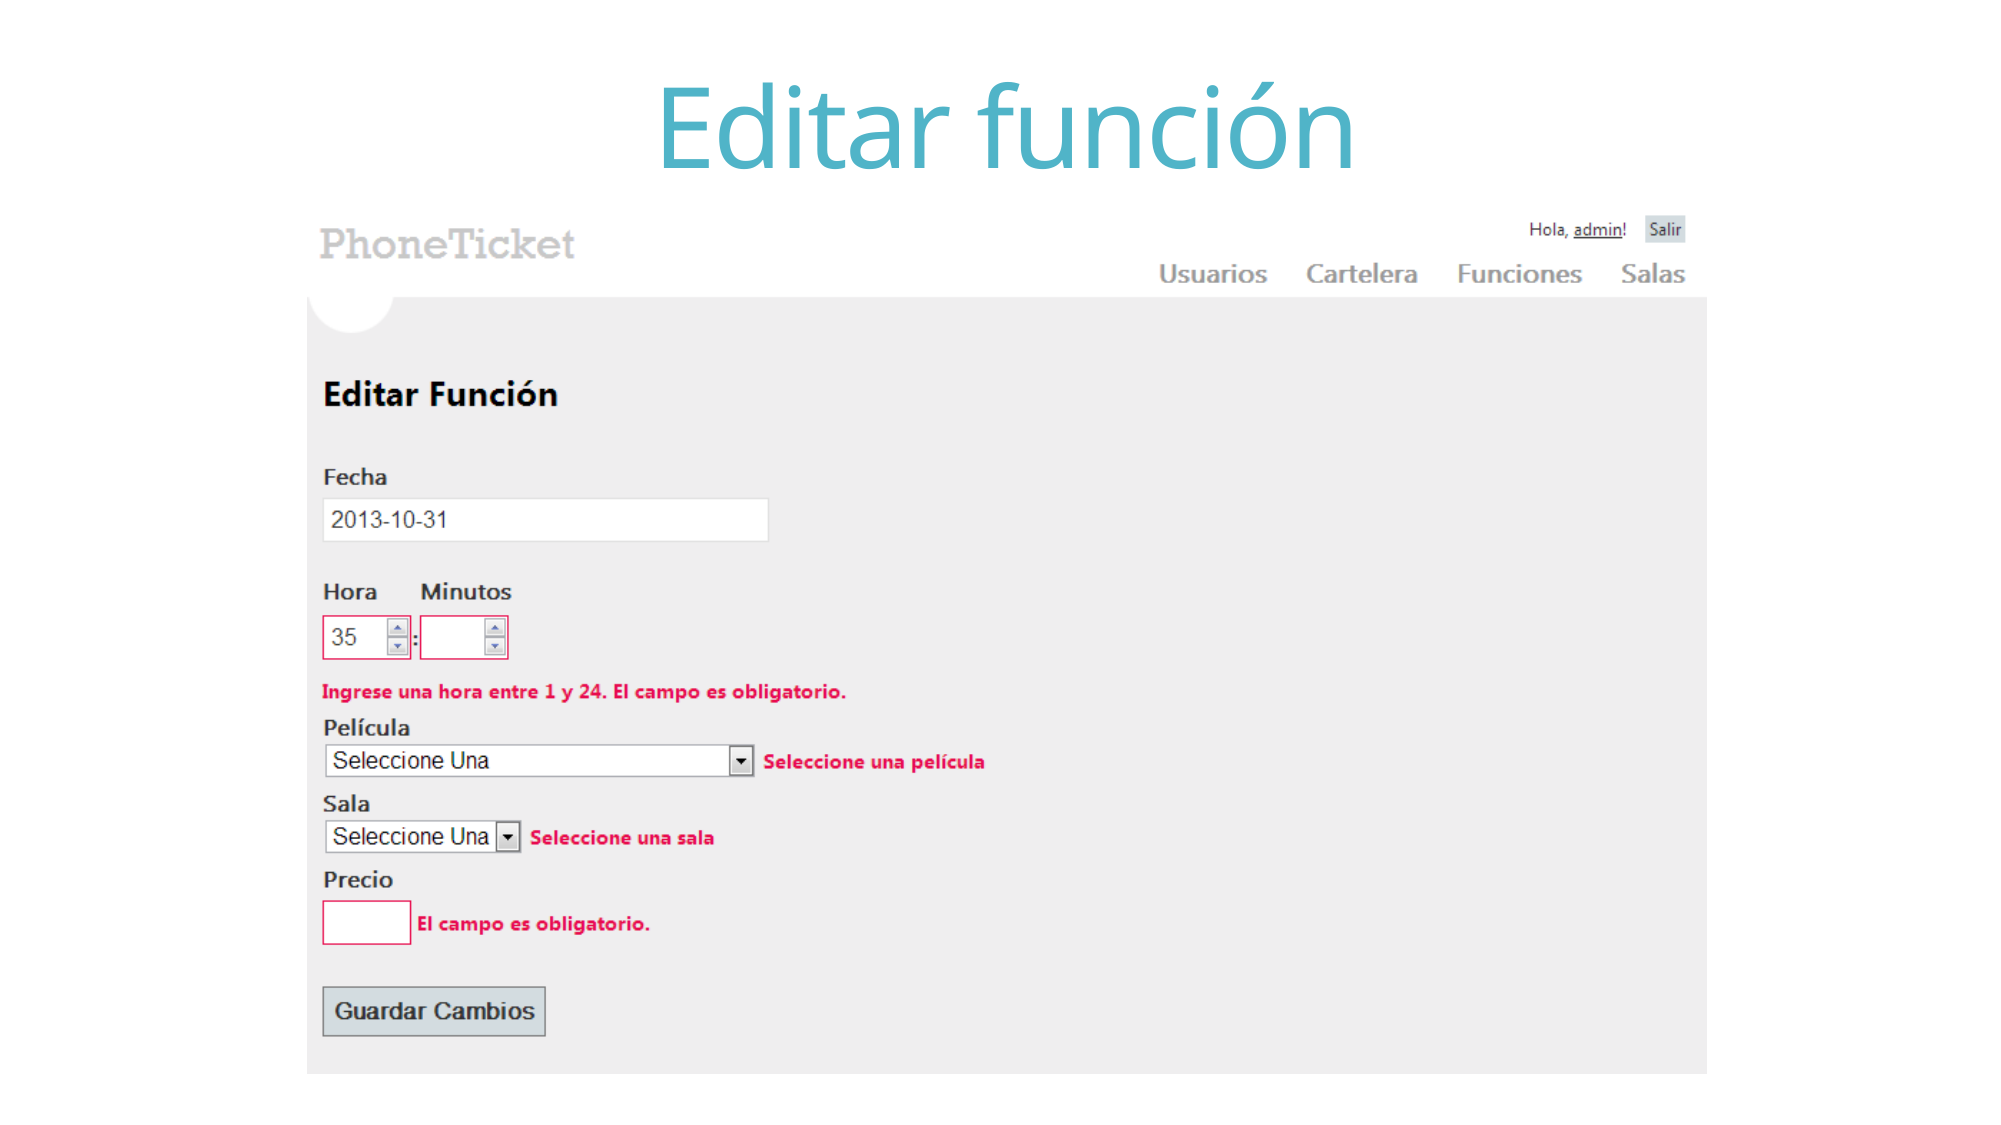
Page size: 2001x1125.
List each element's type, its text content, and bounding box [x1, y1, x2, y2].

title Editar función [332, 23, 1682, 197]
picture [306, 197, 1708, 1074]
